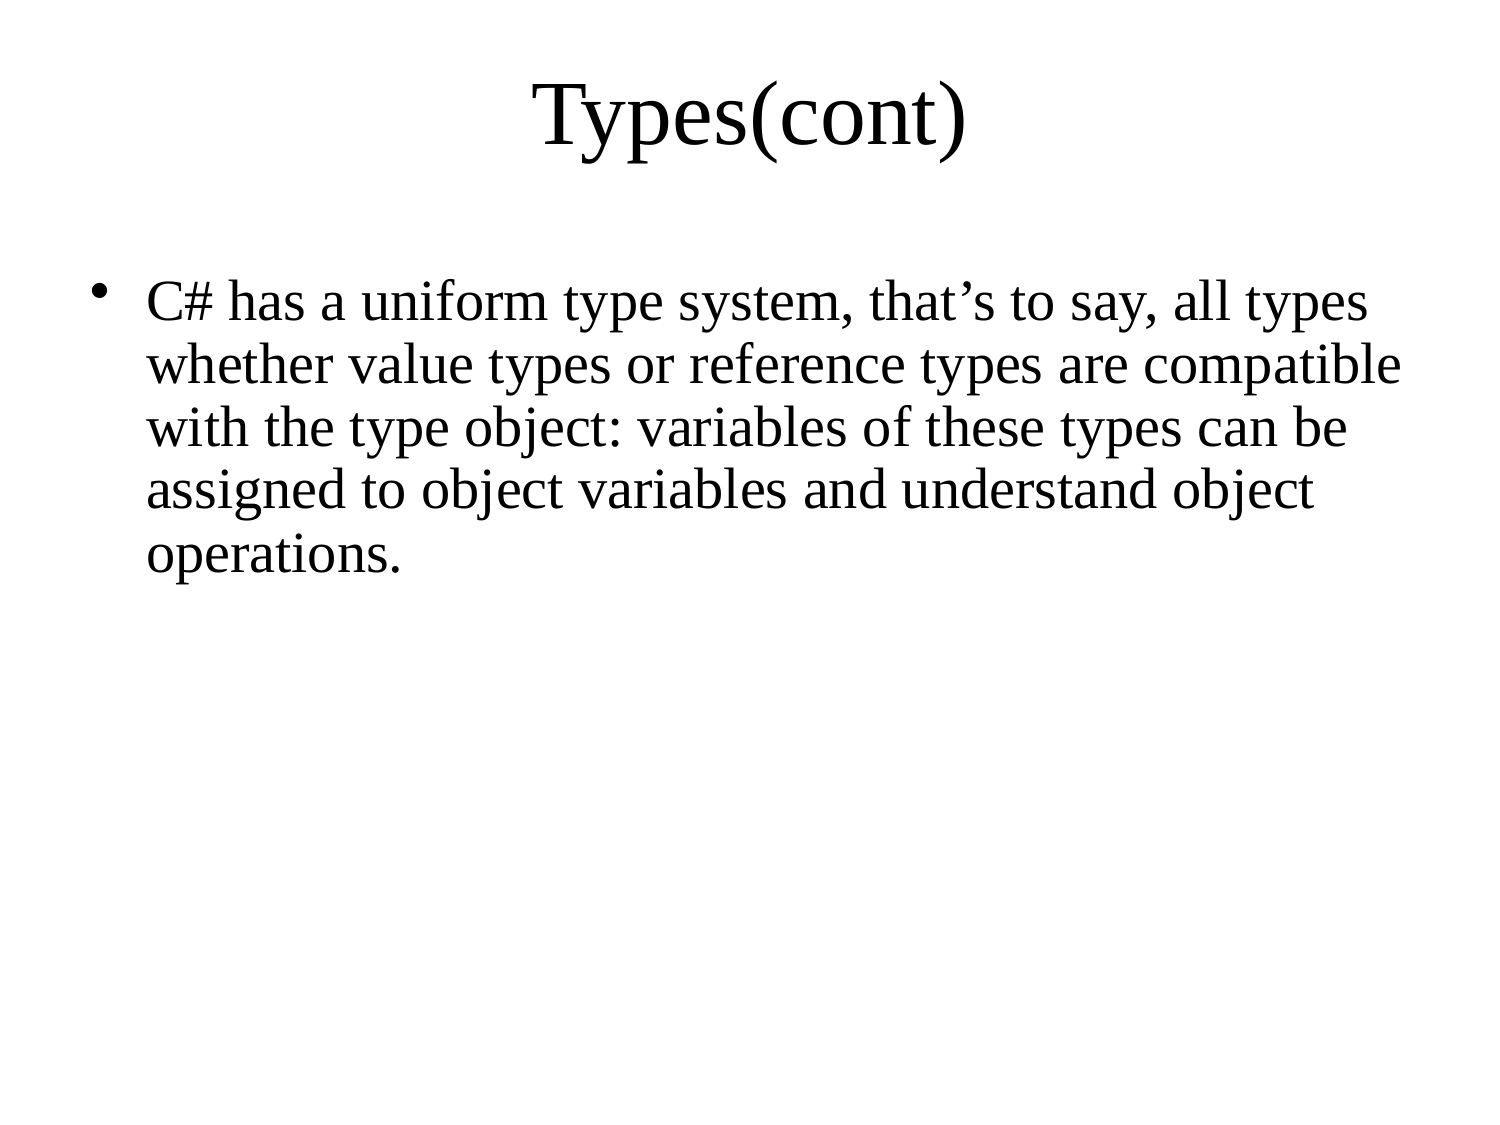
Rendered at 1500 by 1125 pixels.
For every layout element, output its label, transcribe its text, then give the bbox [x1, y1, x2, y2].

title Types(cont) [75, 45, 1425, 233]
list C# has a uniform type system, that’s to say, all types whether value types or reference types are compatible with the type object: variables of these types can be assigned to object variables and understand object operations. [75, 262, 1425, 1005]
